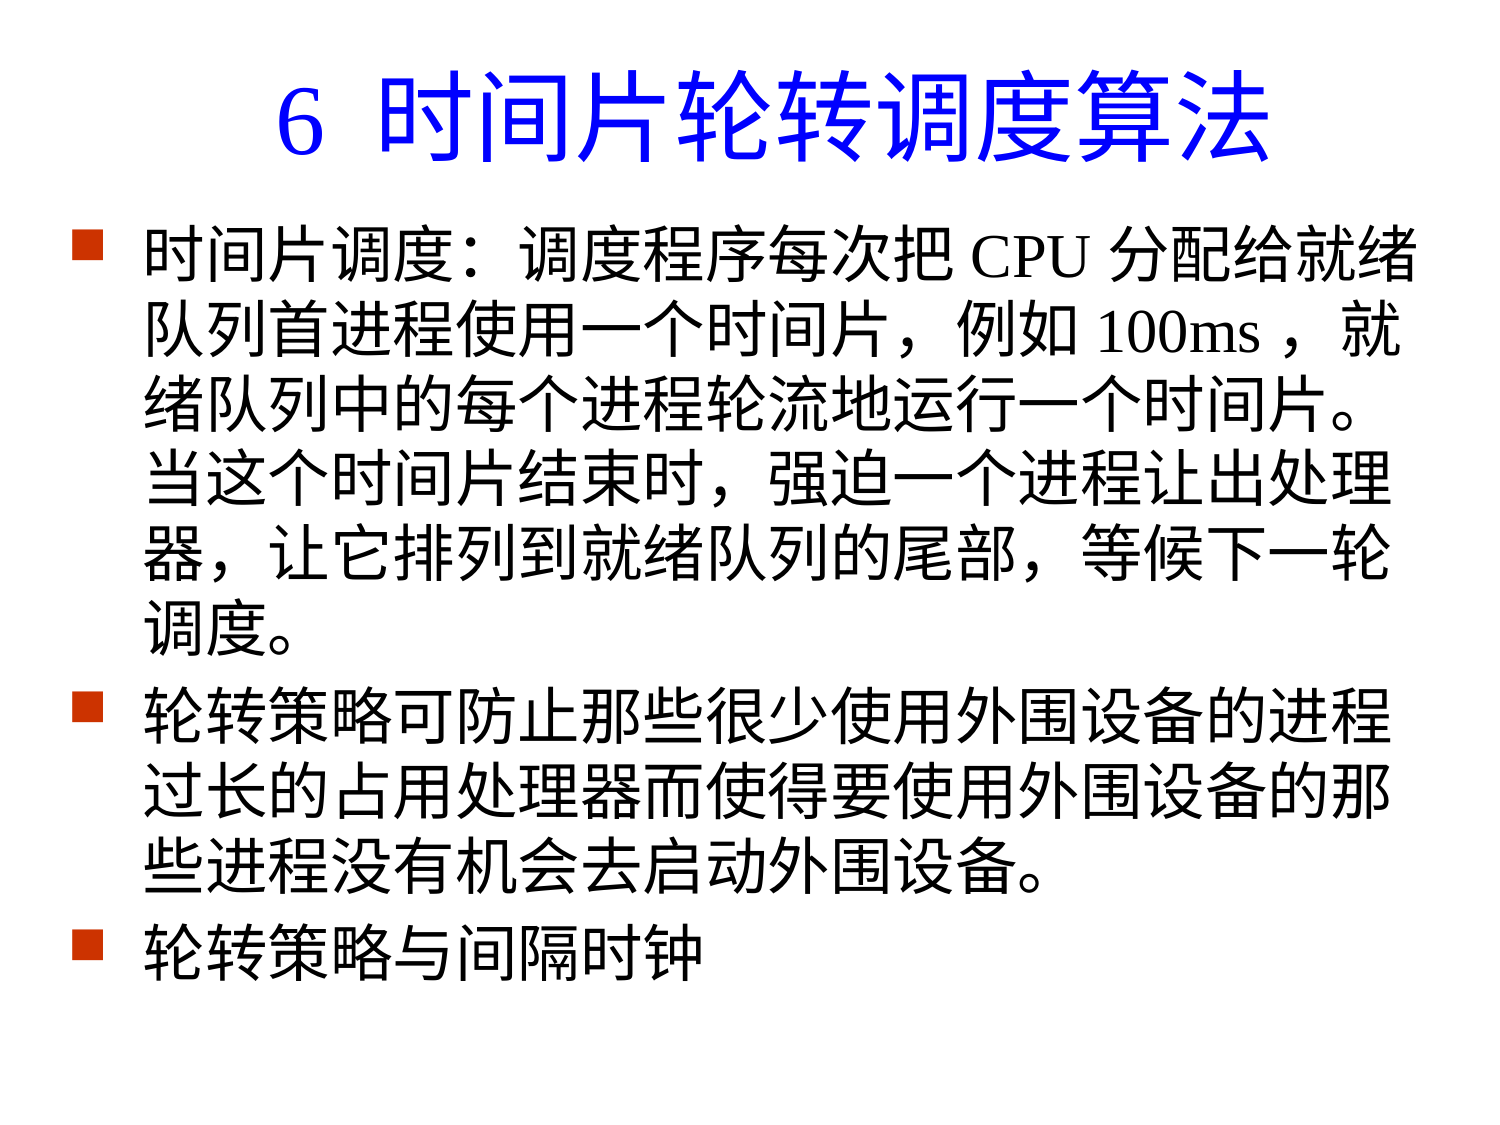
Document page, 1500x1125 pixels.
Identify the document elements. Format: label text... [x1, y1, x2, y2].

text_box 时间片调度：调度程序每次把CPU分配给就绪队列首进程使用一个时间片，例如100ms，就绪队列中的每个进程轮流地运行一个时间片。当这个时间片结束时，强迫一个进程让出处理器，让它排列到就绪队列的尾部，等候下一轮调度。 轮转策略可防止那些很少使用外围设备的进程过长的占用处理器而使得要使用外围设备的那些进程没有机会去启动外围设备。 轮转策略与间隔时钟 [53, 207, 1447, 1083]
text_box 6 时间片轮转调度算法 [137, 20, 1413, 207]
